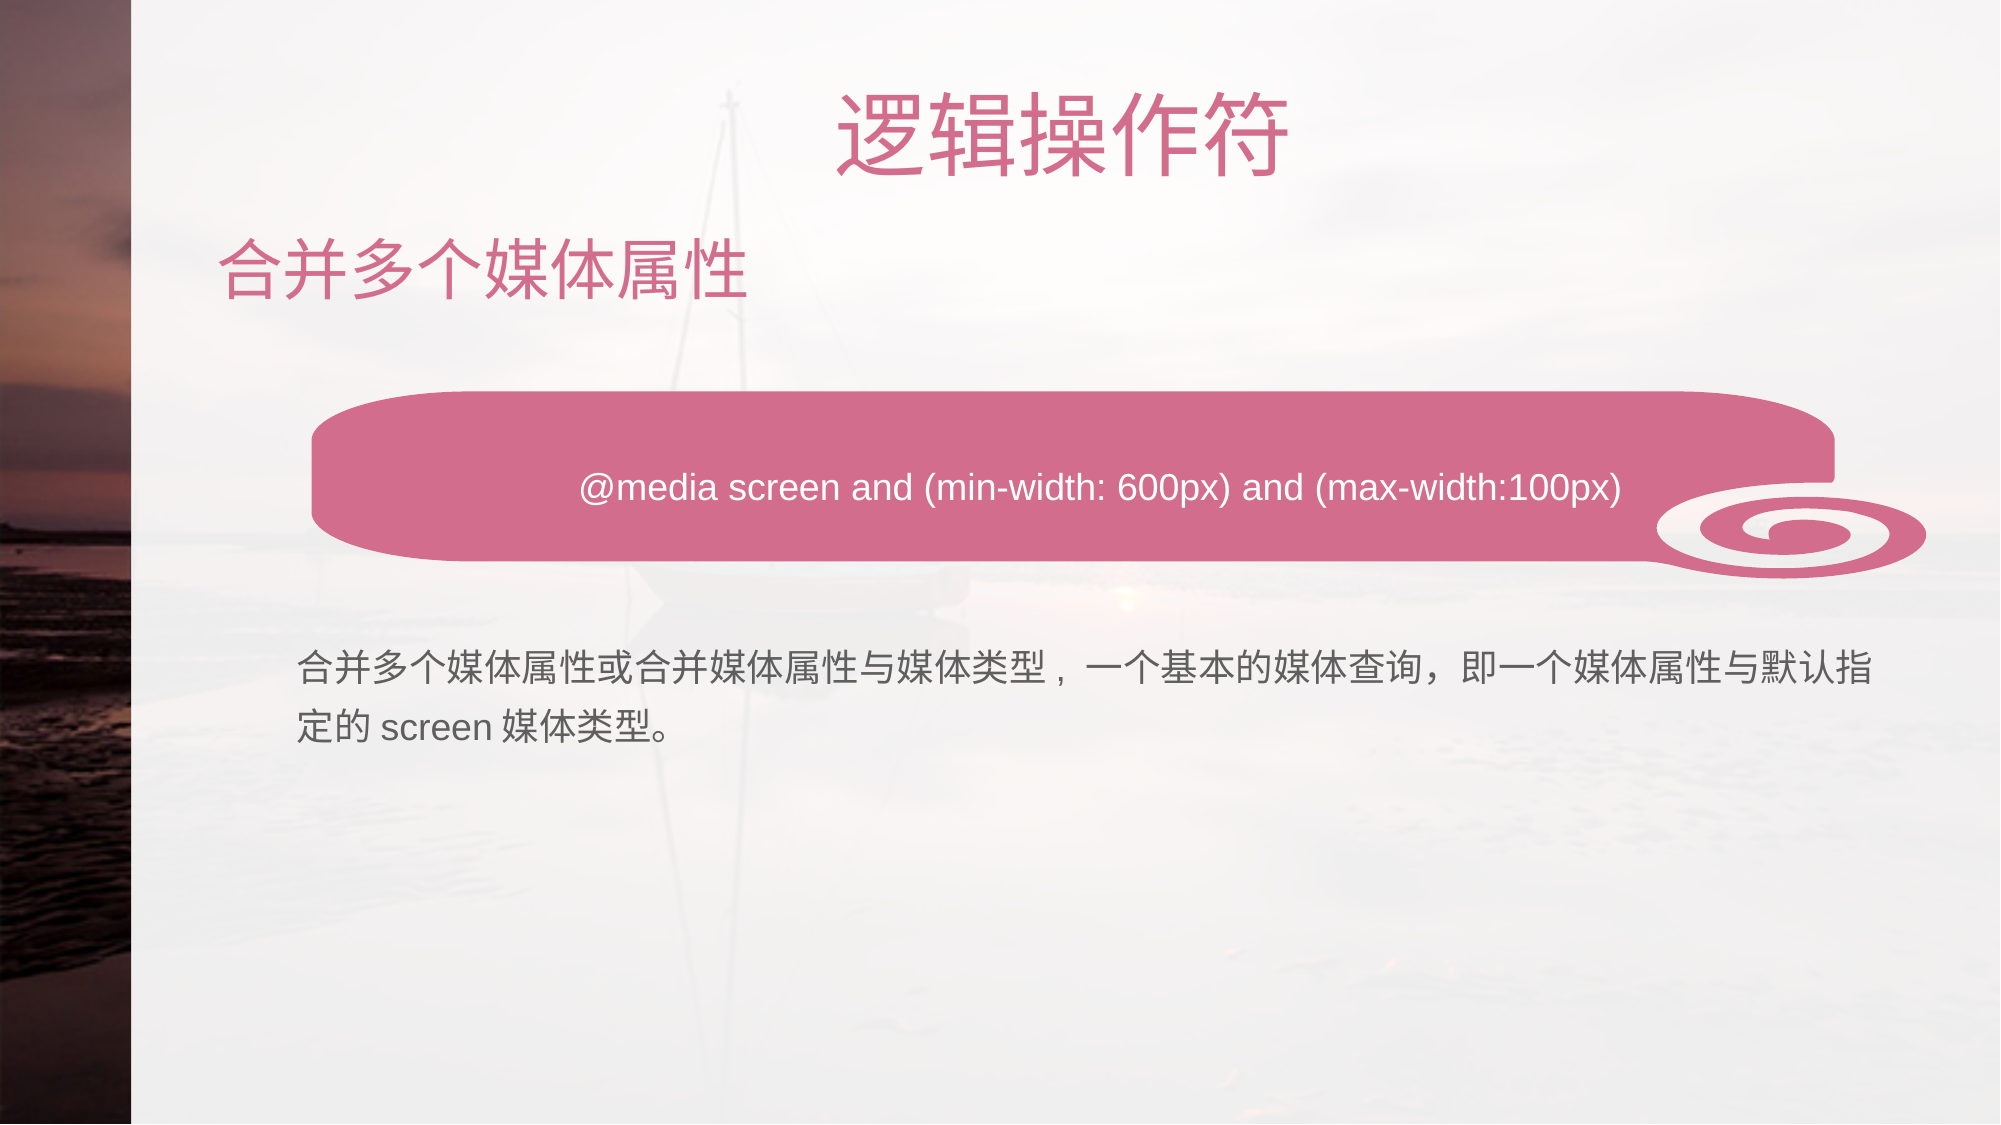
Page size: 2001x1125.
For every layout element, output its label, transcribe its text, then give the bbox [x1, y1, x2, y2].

text_box 合并多个媒体属性或合并媒体属性与媒体类型, 一个基本的媒体查询，即一个媒体属性与默认指定的screen媒体类型。 [281, 623, 1906, 1009]
text_box @media screen and (min-width: 600px) and (max-width:100px) [311, 391, 1927, 579]
text_box 逻辑操作符 [711, 70, 1417, 196]
title 合并多个媒体属性 [200, 208, 1927, 337]
picture [0, 0, 132, 1124]
